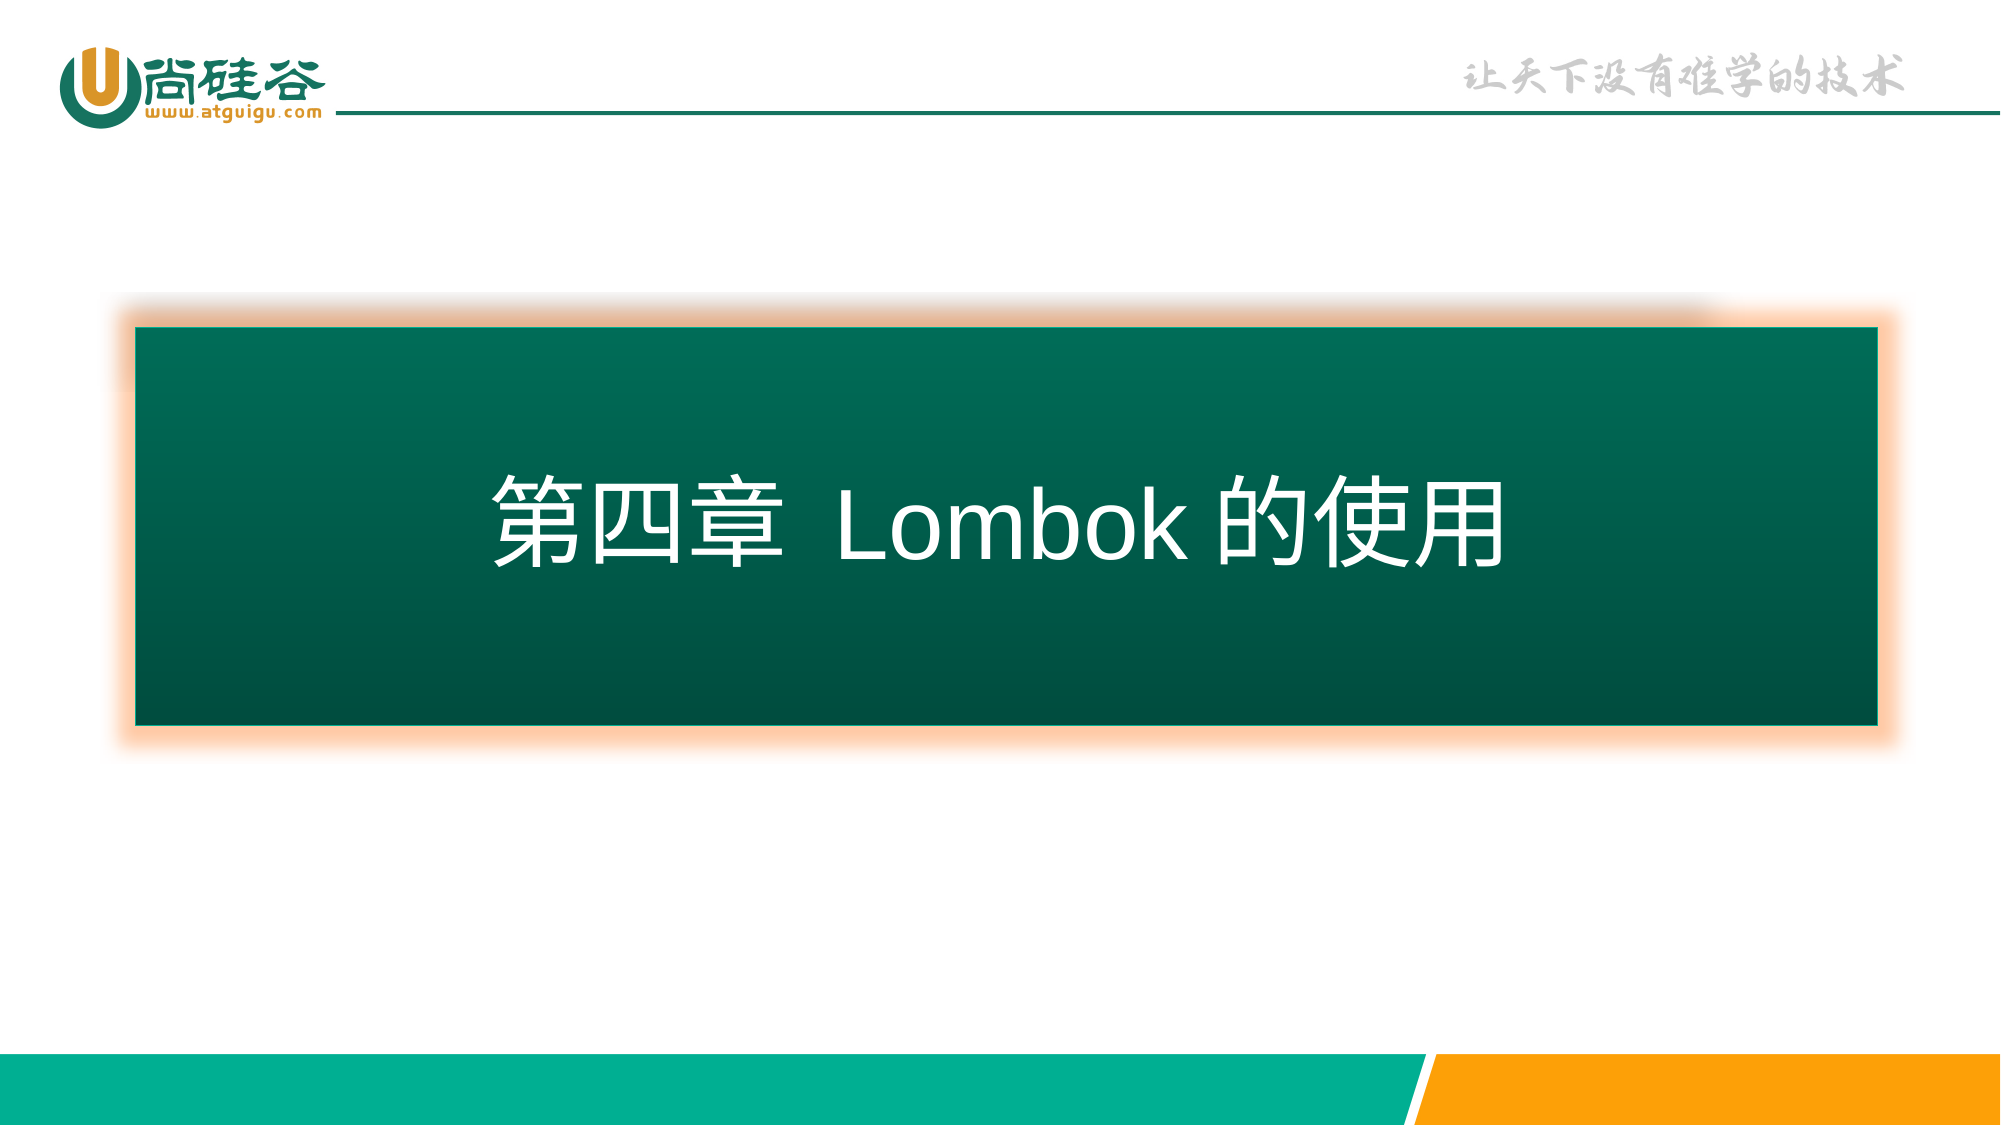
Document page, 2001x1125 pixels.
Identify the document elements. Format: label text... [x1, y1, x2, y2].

text_box [135, 587, 1878, 726]
text_box 第四章 Lombok的使用 [83, 451, 1916, 587]
picture [0, 0, 2001, 1125]
text_box [135, 327, 1878, 451]
